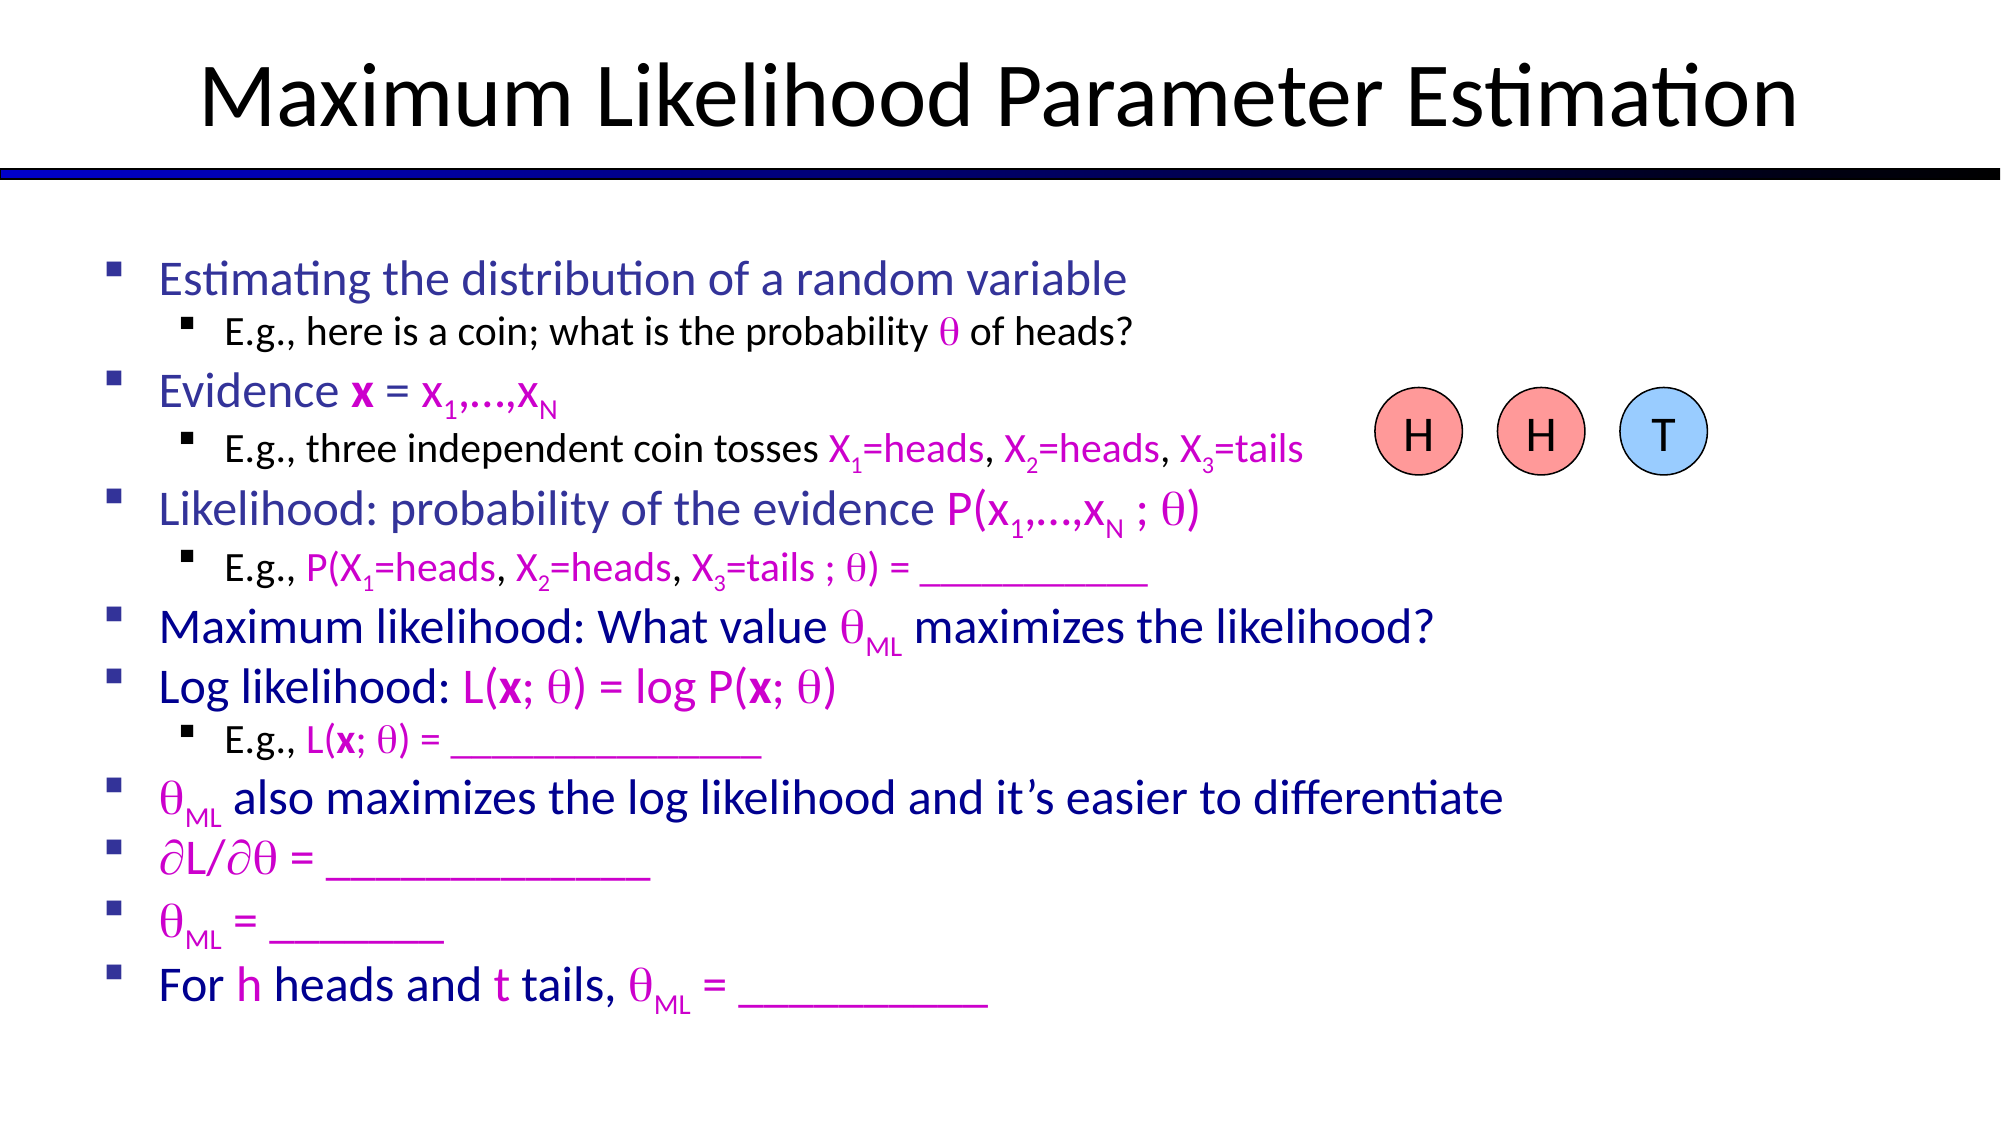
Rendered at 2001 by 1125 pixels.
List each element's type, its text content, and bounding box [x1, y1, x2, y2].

title Maximum Likelihood Parameter Estimation [0, 0, 2000, 184]
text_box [1374, 387, 1708, 476]
list Estimating the distribution of a random variable E.g., here is a coin; what is the probability  of heads? Evidence x = x1,…,xN E.g., three independent coin tosses X1=heads, X2=heads, X3=tails Likelihood: probability of the evidence P(x1,…,xN ; ) E.g., P(X1=heads, X2=heads, X3=tails ; ) = ___________ Maximum likelihood: What value ML maximizes the likelihood? Log likelihood: L(x; ) = log P(x; ) E.g., L(x; ) = _______________ ML also maximizes the log likelihood and it’s easier to differentiate L/ = _____________ ML = _______ For h heads and t tails, ML = __________ This is the estimate that maximizes the likelihood of the data [87, 249, 1913, 1076]
